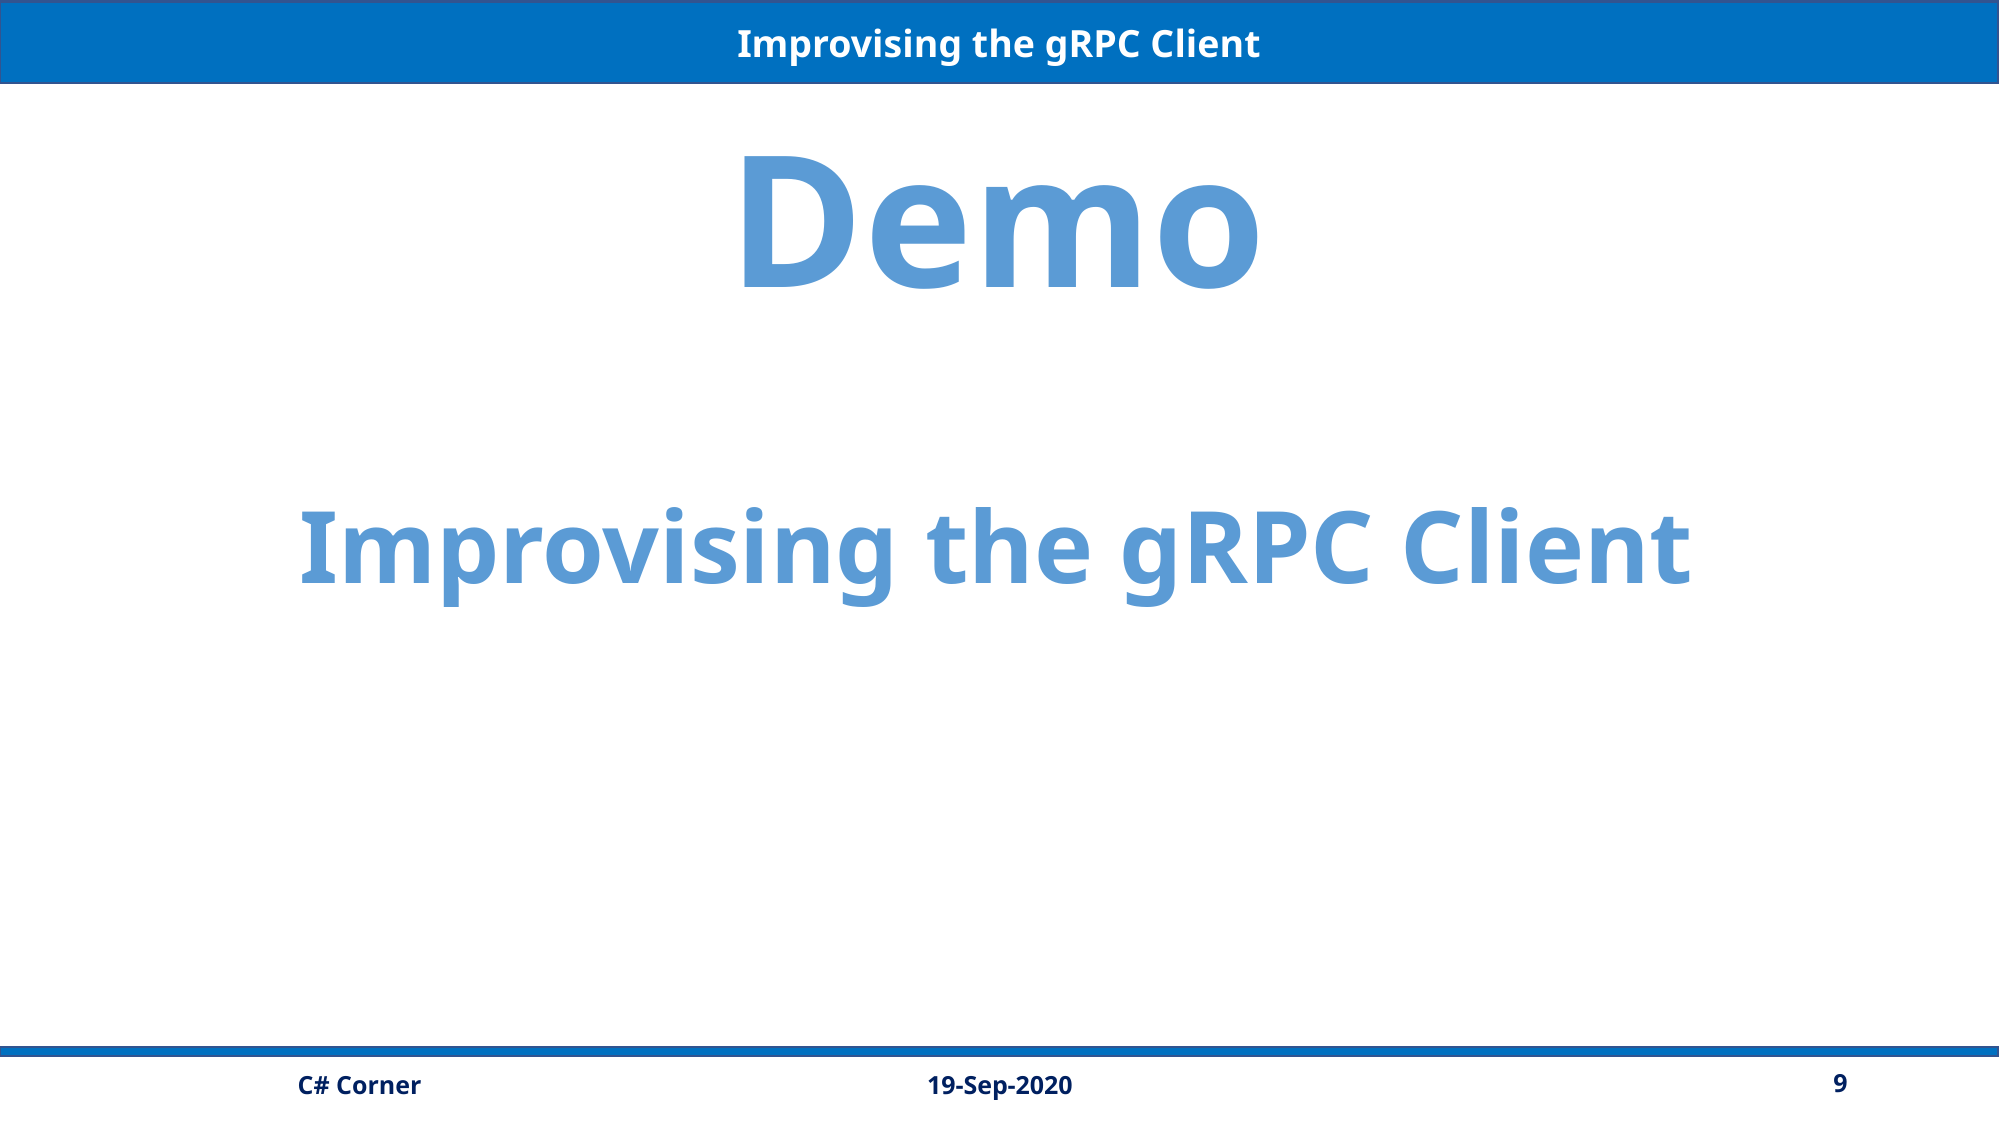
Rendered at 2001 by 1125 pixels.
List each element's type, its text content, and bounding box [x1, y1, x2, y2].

slide_number 9 [1412, 1054, 1863, 1115]
text_box Improvising the gRPC Client [0, 0, 1999, 84]
text_box Demo Improvising the gRPC Client [284, 96, 1711, 612]
footer 19-Sep-2020 [697, 1054, 1338, 1115]
text_box C# Corner [21, 1054, 697, 1115]
text_box [0, 1046, 1999, 1057]
